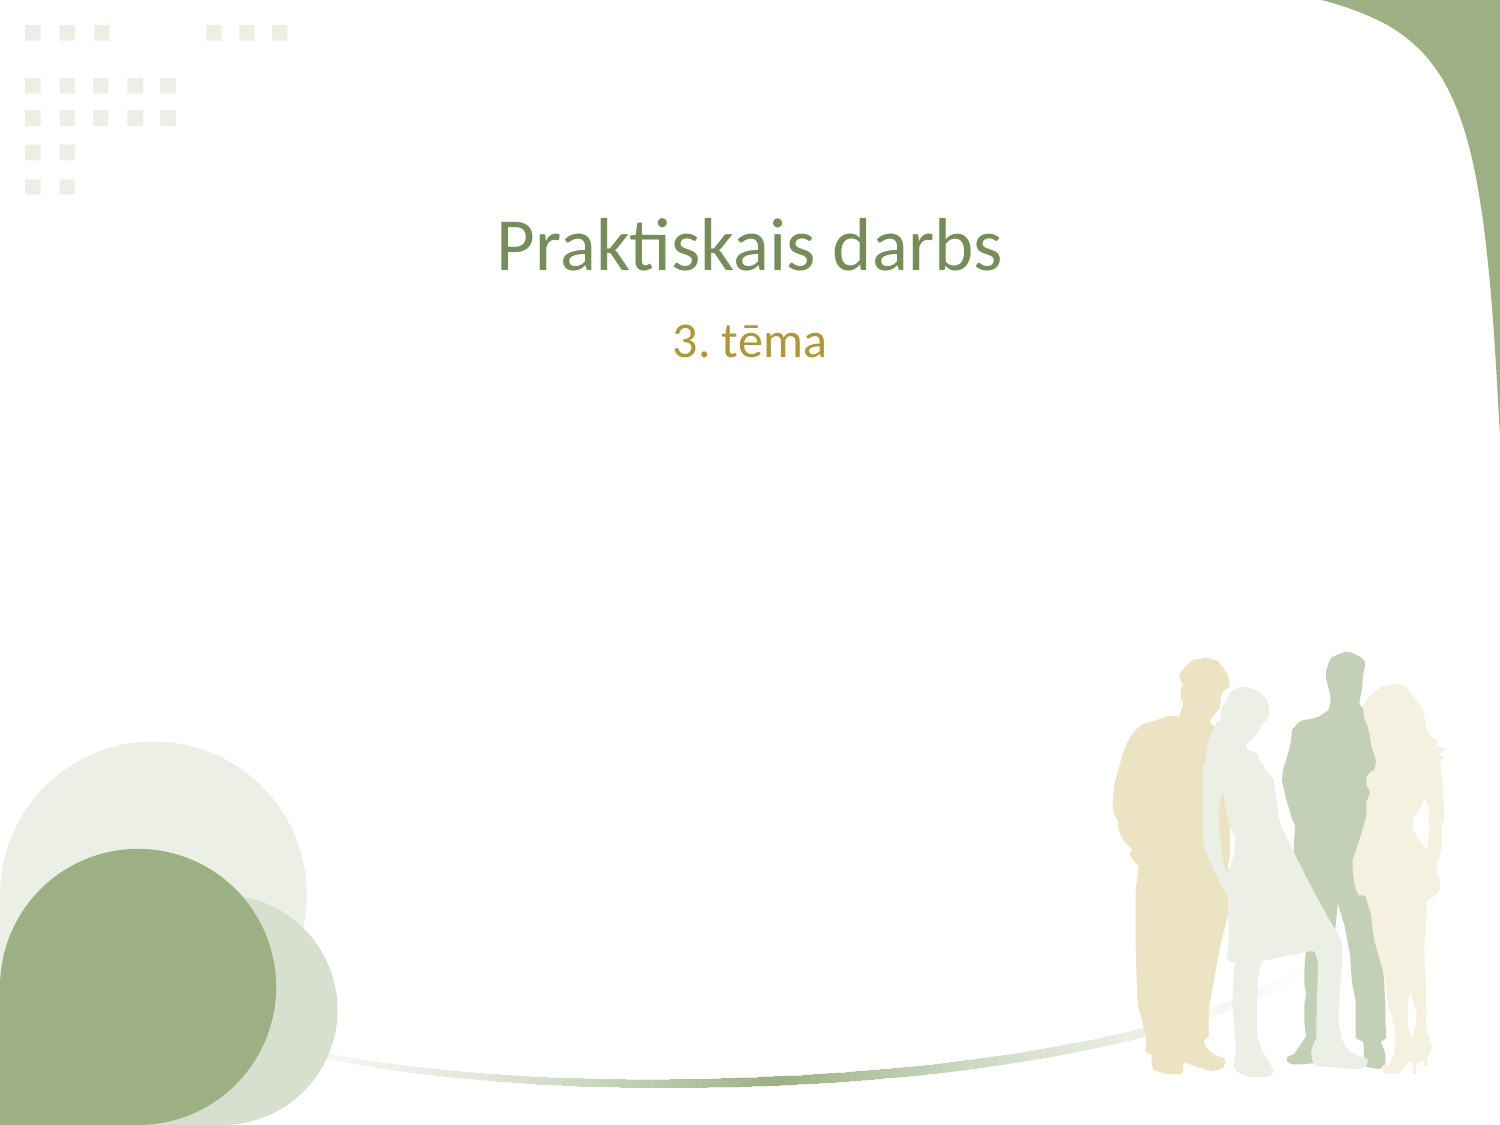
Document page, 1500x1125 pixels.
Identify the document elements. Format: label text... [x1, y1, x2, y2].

subtitle 3. tēma [112, 299, 1388, 376]
title Praktiskais darbs [112, 187, 1388, 294]
